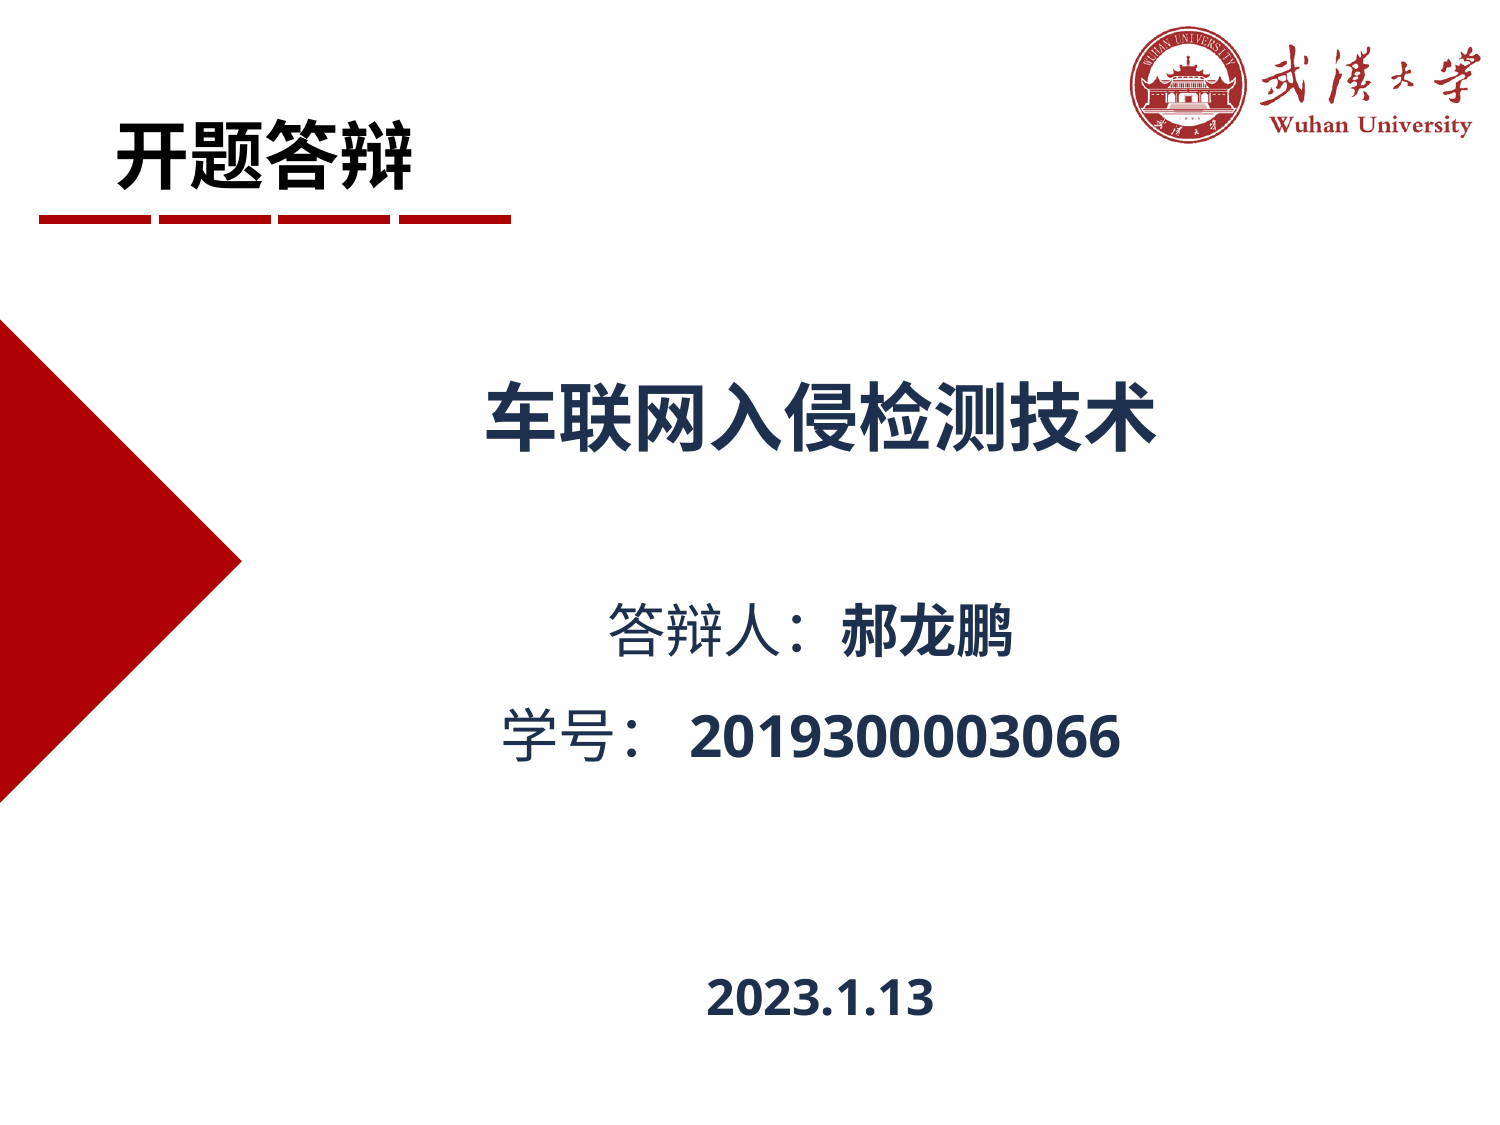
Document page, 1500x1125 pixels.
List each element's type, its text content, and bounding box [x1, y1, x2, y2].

text_box 2023.1.13 [234, 926, 1407, 1035]
picture [1127, 22, 1484, 147]
text_box [0, 316, 244, 806]
text_box 开题答辩 [99, 100, 470, 206]
text_box 答辩人：郝龙鹏 学号：2019300003066 [453, 550, 1170, 779]
text_box 车联网入侵检测技术 [204, 316, 1437, 470]
